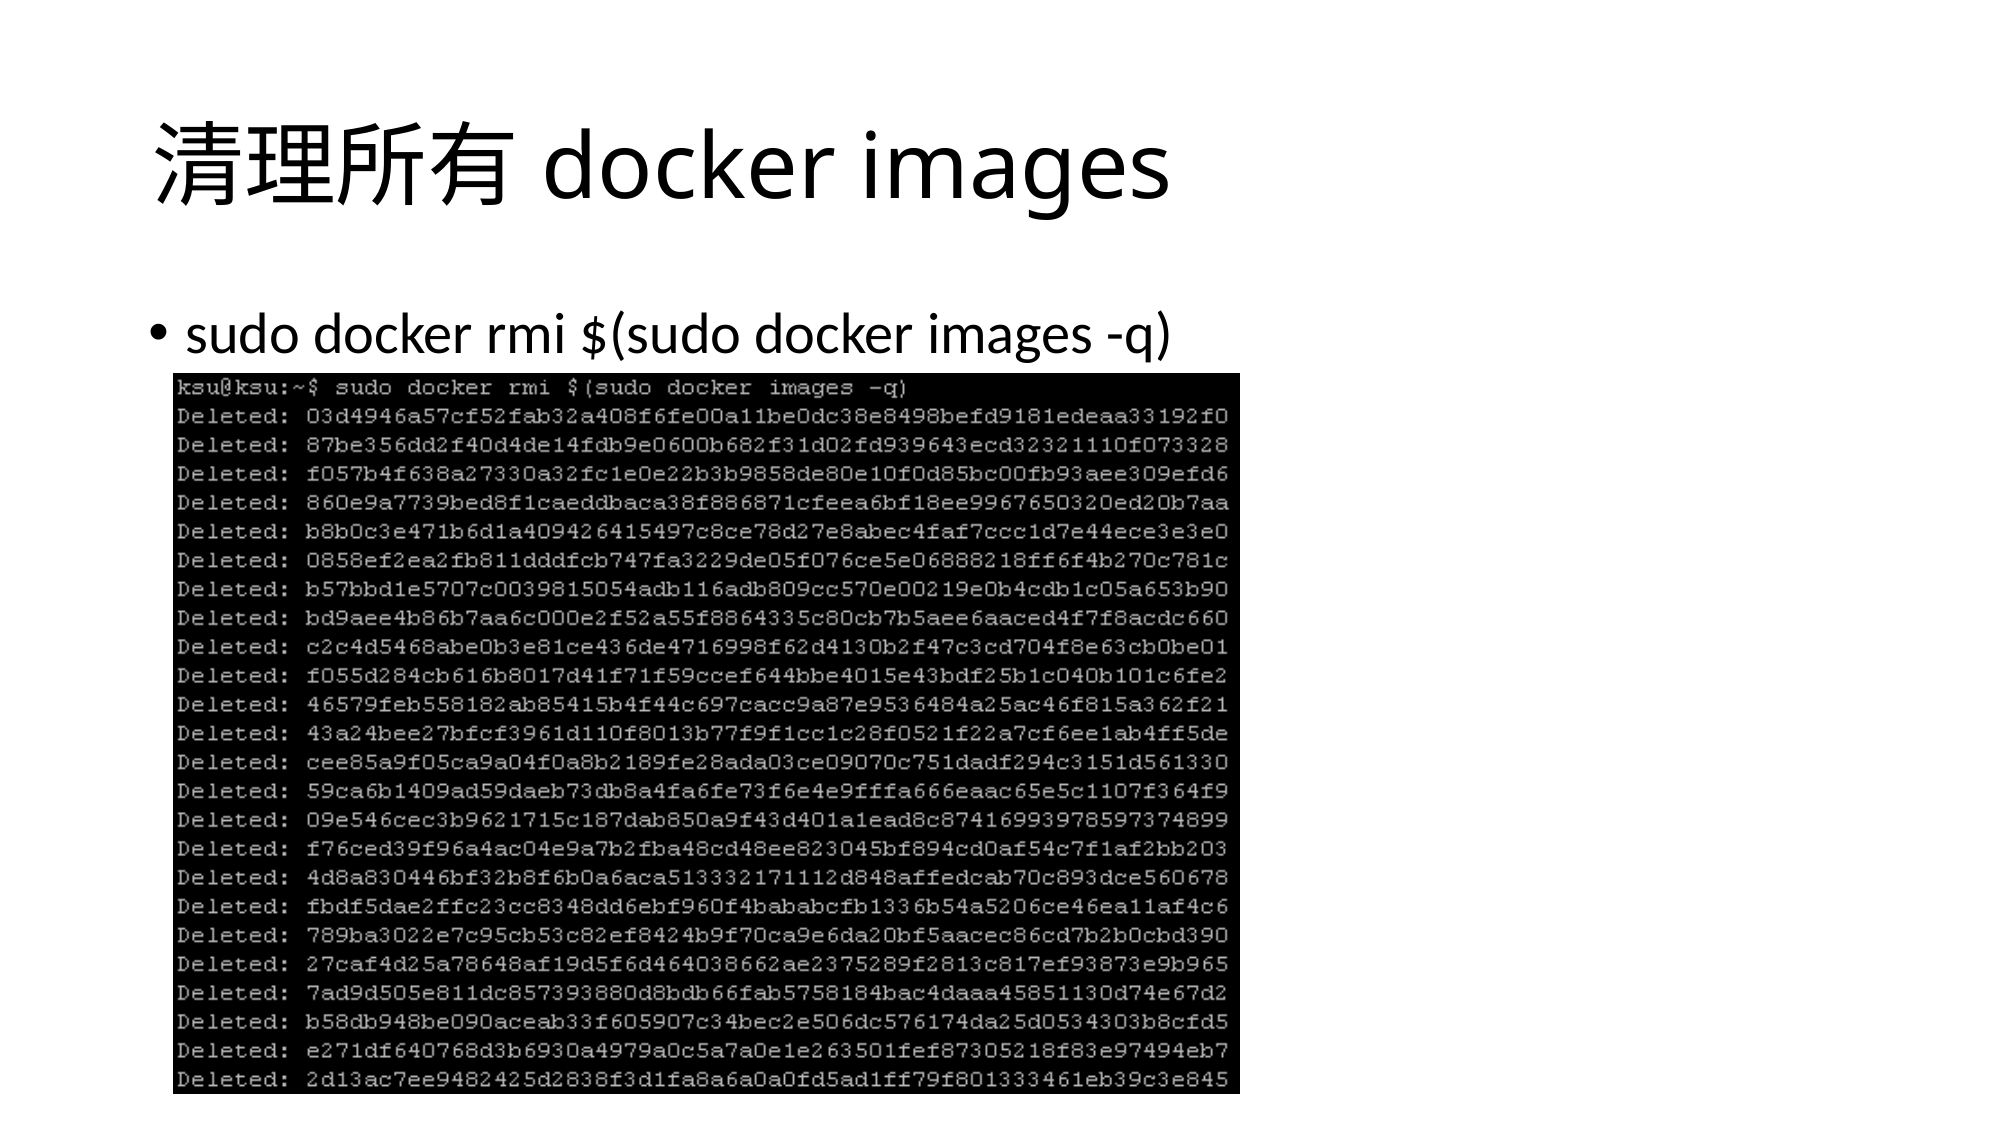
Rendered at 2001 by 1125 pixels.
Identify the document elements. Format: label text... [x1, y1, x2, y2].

picture [173, 373, 1240, 1094]
title 清理所有docker images [137, 59, 1863, 278]
list sudo docker rmi $(sudo docker images -q) [133, 295, 1917, 1013]
